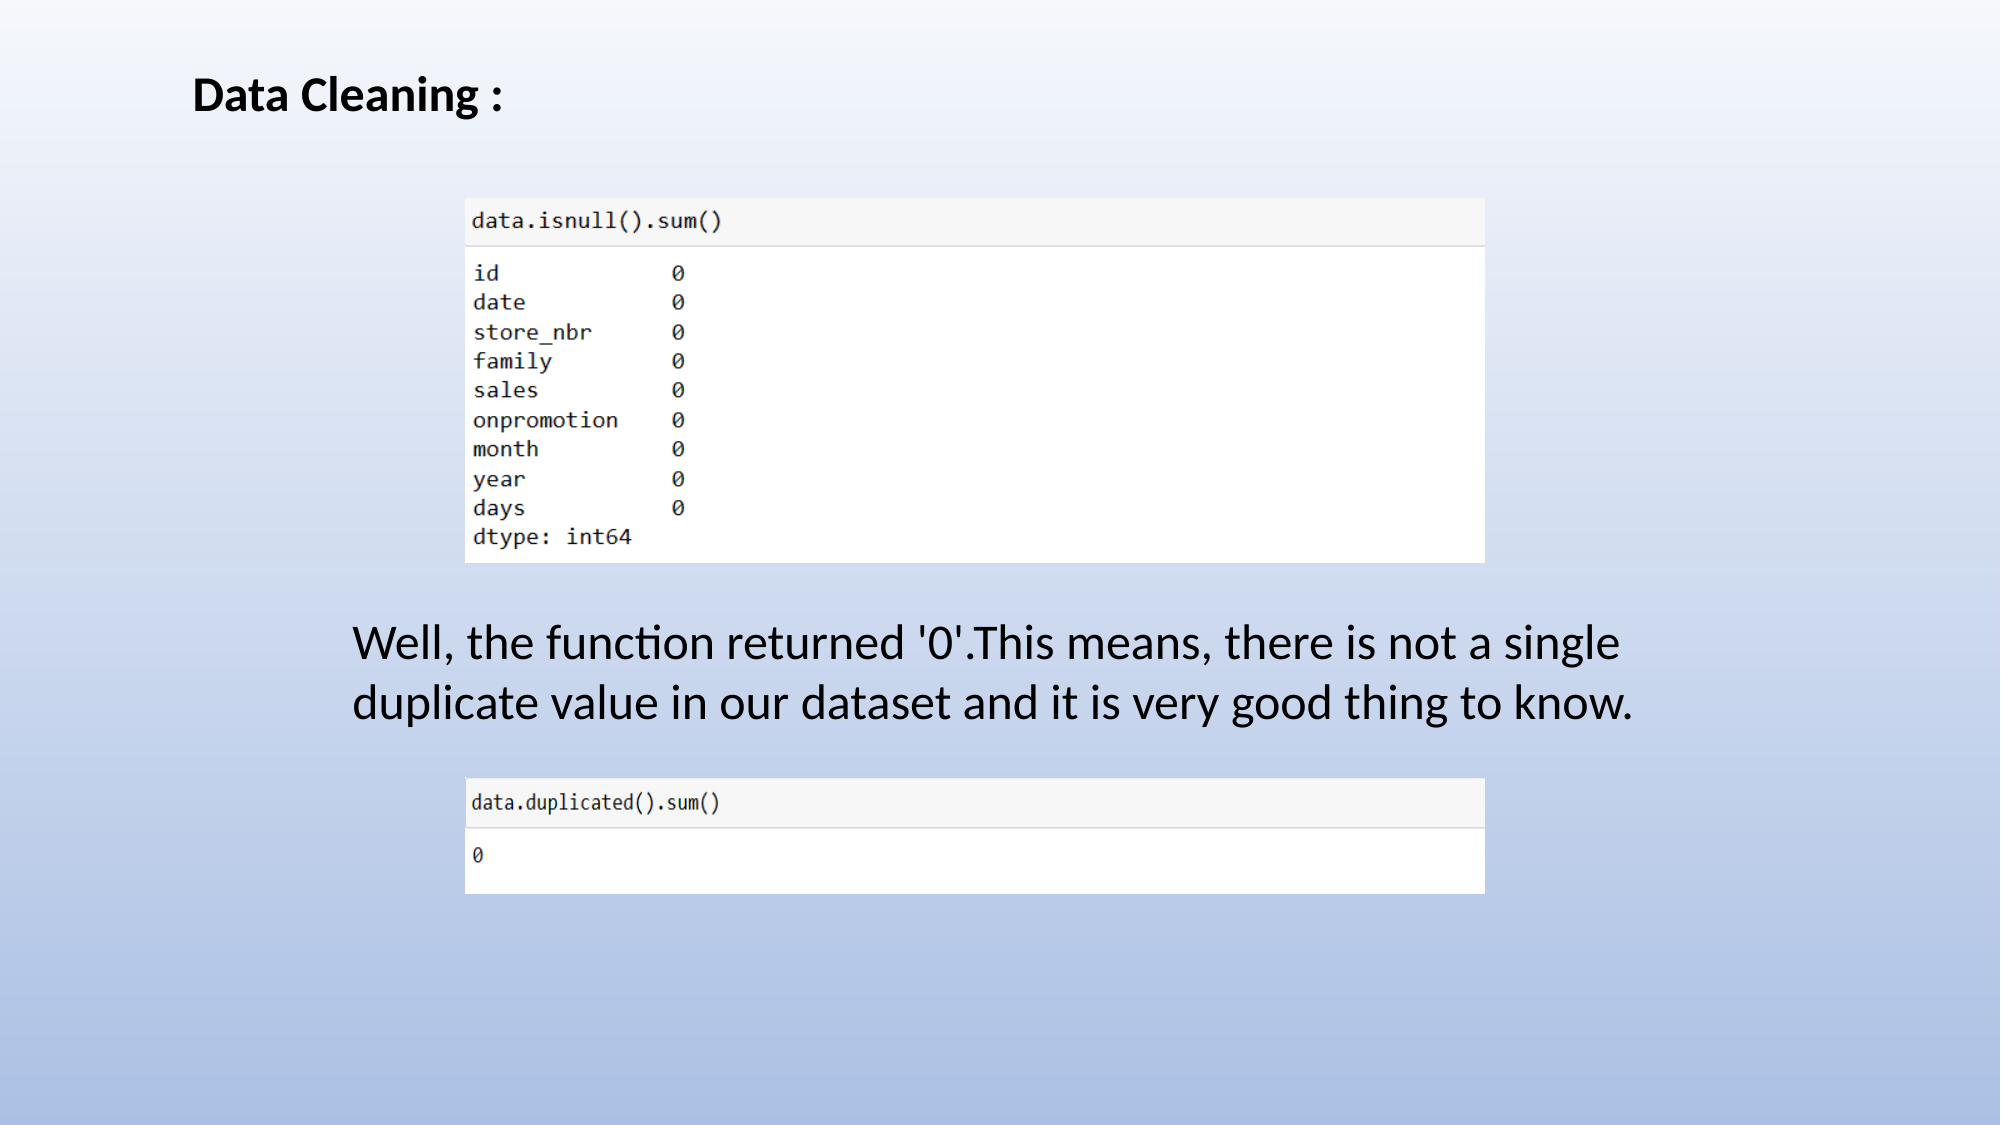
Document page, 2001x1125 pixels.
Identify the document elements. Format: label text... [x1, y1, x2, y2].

picture [465, 777, 1485, 895]
text_box Well, the function returned '0'.This means, there is not a single duplicate value in our dataset and it is very good thing to know. [337, 601, 1707, 737]
picture [465, 198, 1485, 563]
text_box Data Cleaning : [177, 54, 944, 130]
